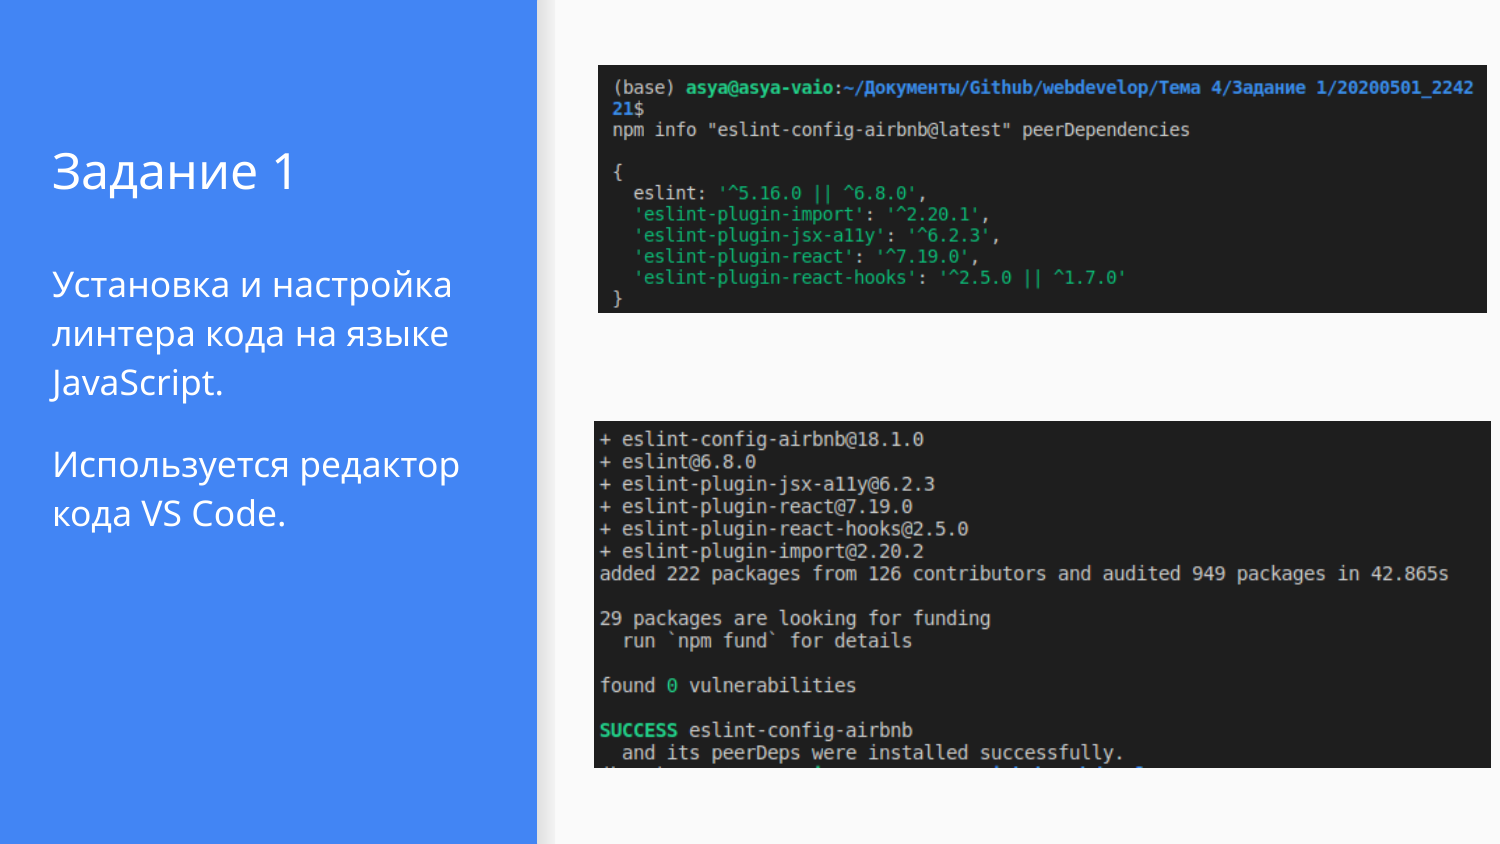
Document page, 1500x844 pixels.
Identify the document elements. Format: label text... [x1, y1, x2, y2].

picture [594, 421, 1491, 769]
picture [598, 65, 1487, 313]
title Задание 1 [37, 58, 498, 216]
list Установка и настройка линтера кода на языке JavaScript. Используется редактор кода VS Code. [37, 240, 498, 760]
